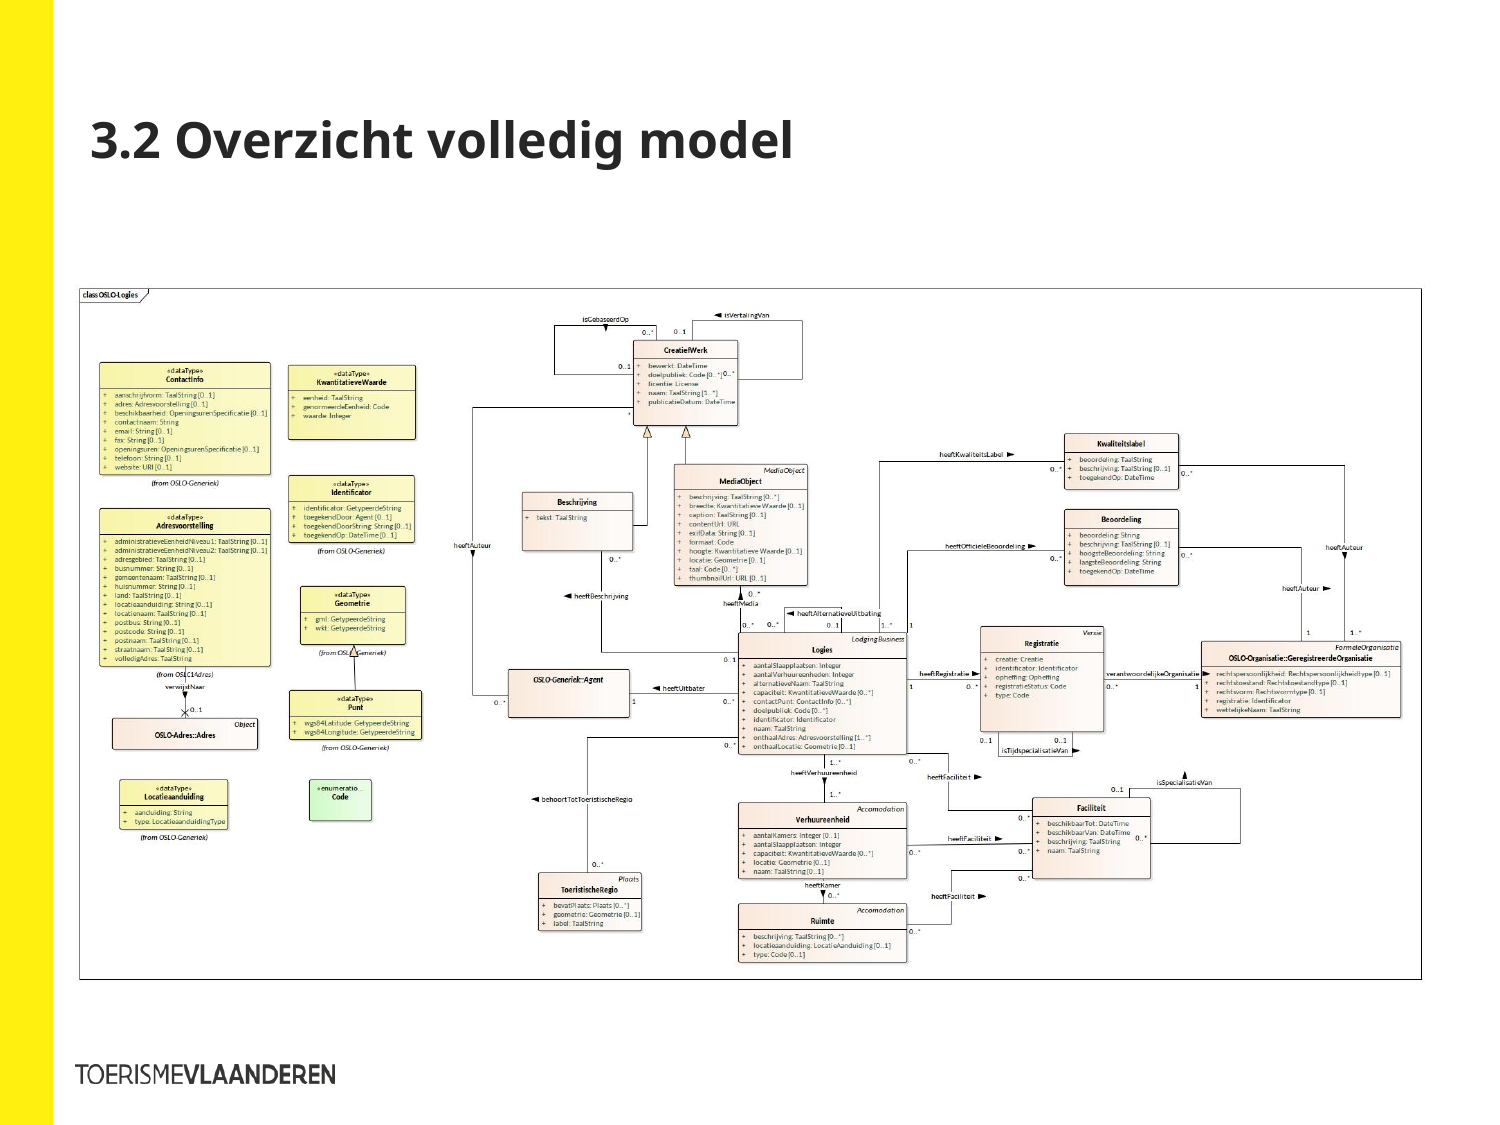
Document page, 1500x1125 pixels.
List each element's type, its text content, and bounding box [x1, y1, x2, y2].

picture [75, 1064, 335, 1084]
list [74, 284, 1426, 983]
title 3.2 Overzicht volledig model [75, 45, 1425, 233]
